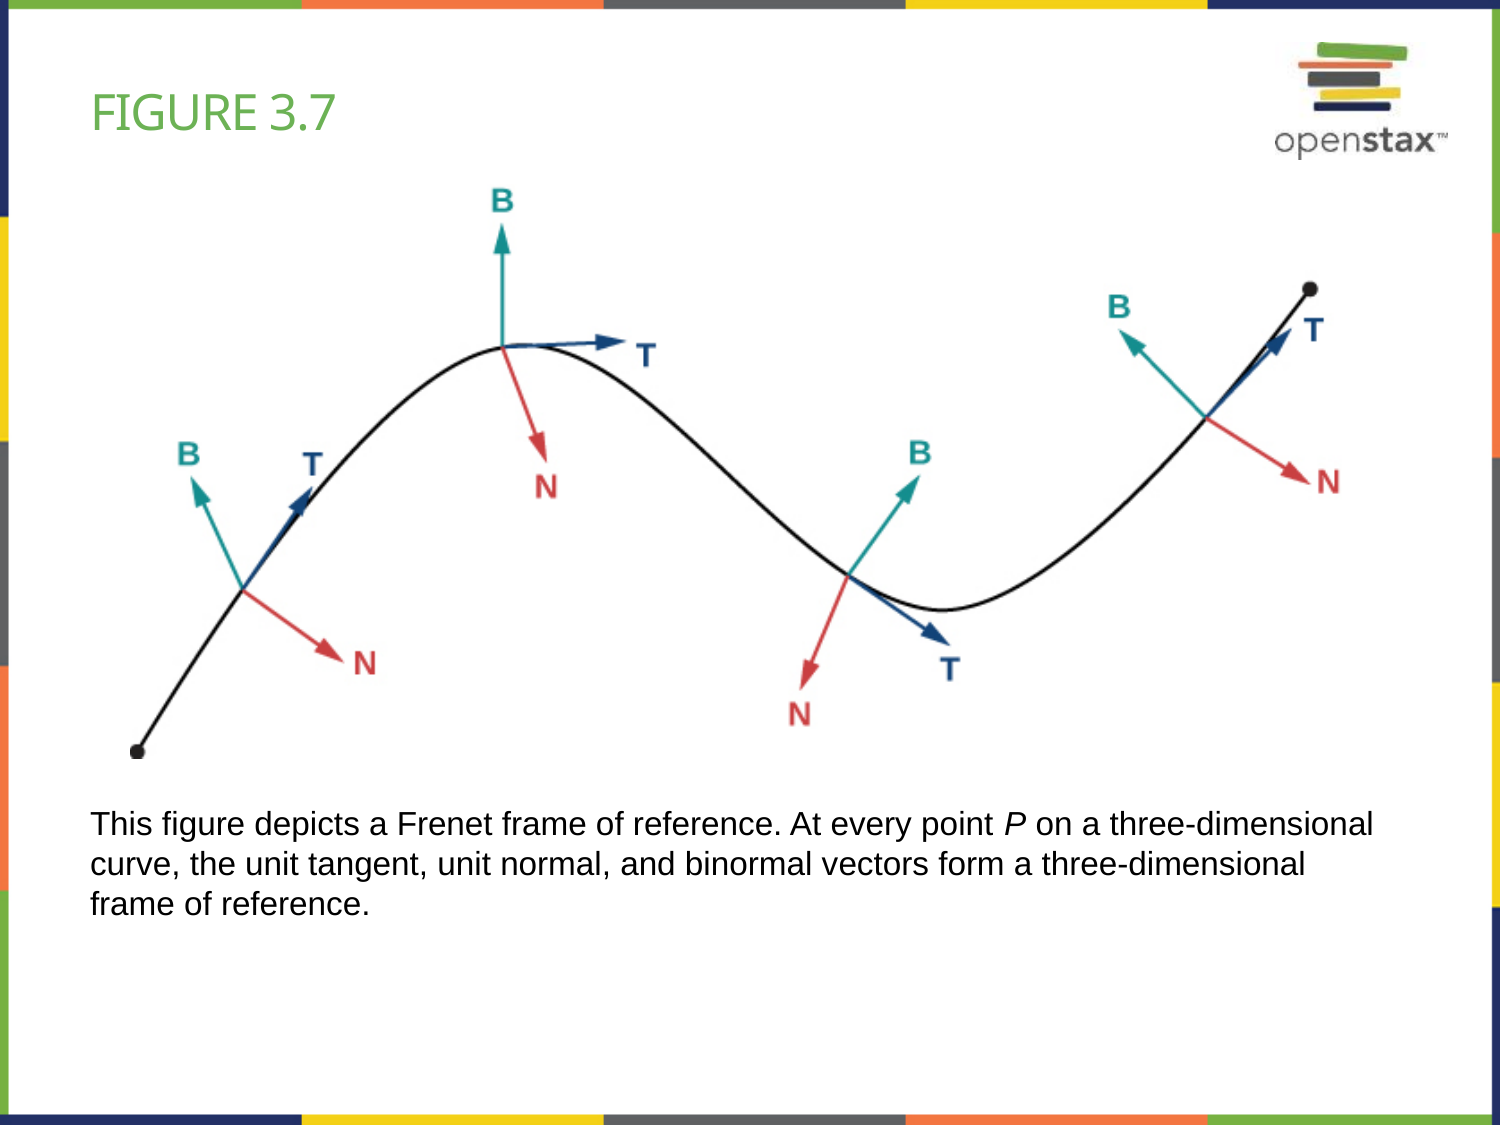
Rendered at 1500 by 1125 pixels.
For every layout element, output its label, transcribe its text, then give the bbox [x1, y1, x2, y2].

picture [0, 0, 1500, 1125]
title Figure 3.7 [75, 39, 1275, 148]
list This figure depicts a Frenet frame of reference. At every point P on a three-dimensional curve, the unit tangent, unit normal, and binormal vectors form a three-dimensional frame of reference. [75, 794, 1398, 986]
